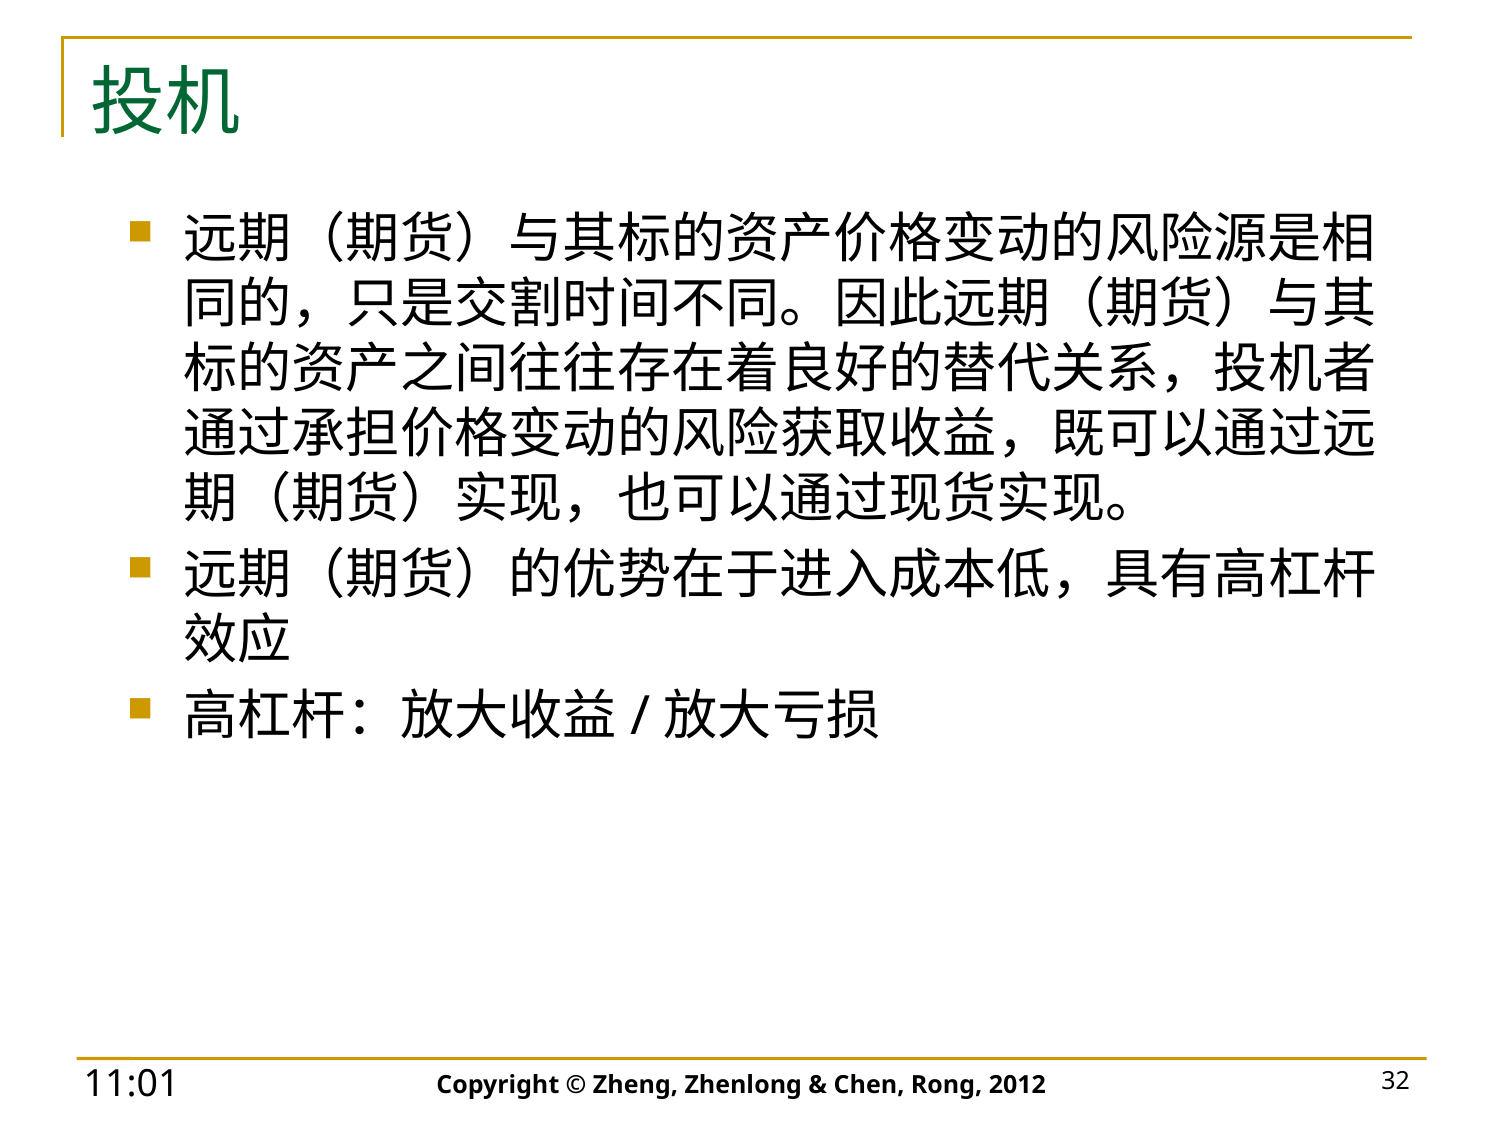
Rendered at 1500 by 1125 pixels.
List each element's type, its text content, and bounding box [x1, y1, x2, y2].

slide_number 32 [1074, 1030, 1426, 1107]
footer Copyright © Zheng, Zhenlong & Chen, Rong, 2012 [296, 1030, 1074, 1107]
list 远期（期货）与其标的资产价格变动的风险源是相同的，只是交割时间不同。因此远期（期货）与其标的资产之间往往存在着良好的替代关系，投机者通过承担价格变动的风险获取收益，既可以通过远期（期货）实现，也可以通过现货实现。 远期（期货）的优势在于进入成本低，具有高杠杆效应 高杠杆：放大收益/放大亏损 [111, 196, 1400, 939]
title 投机 [74, 45, 1426, 233]
